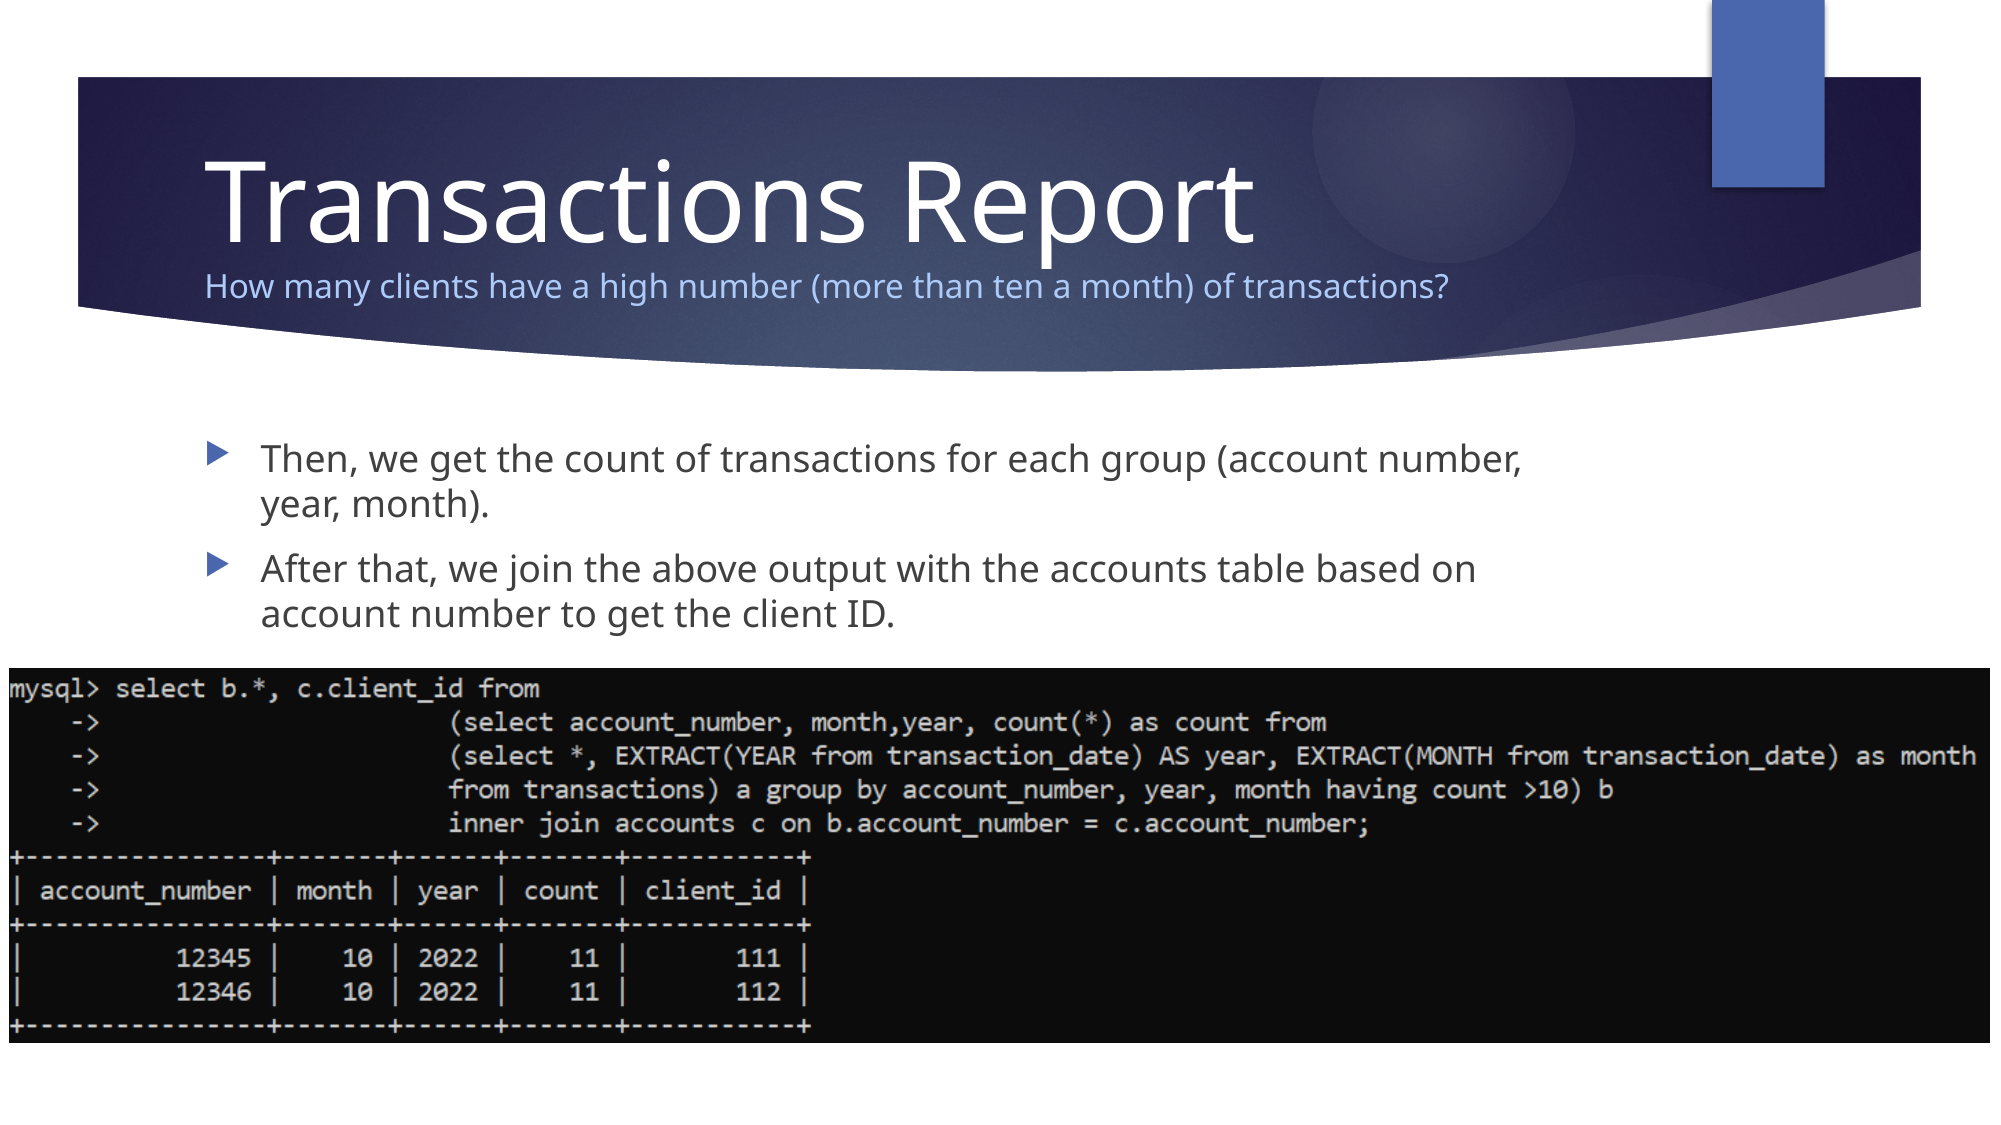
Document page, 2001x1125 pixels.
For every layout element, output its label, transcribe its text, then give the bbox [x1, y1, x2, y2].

picture [9, 667, 1991, 1043]
list Then, we get the count of transactions for each group (account number, year, month). After that, we join the above output with the accounts table based on account number to get the client ID. [189, 427, 1627, 665]
title Transactions Report How many clients have a high number (more than ten a month) of transactions? [189, 159, 1627, 276]
